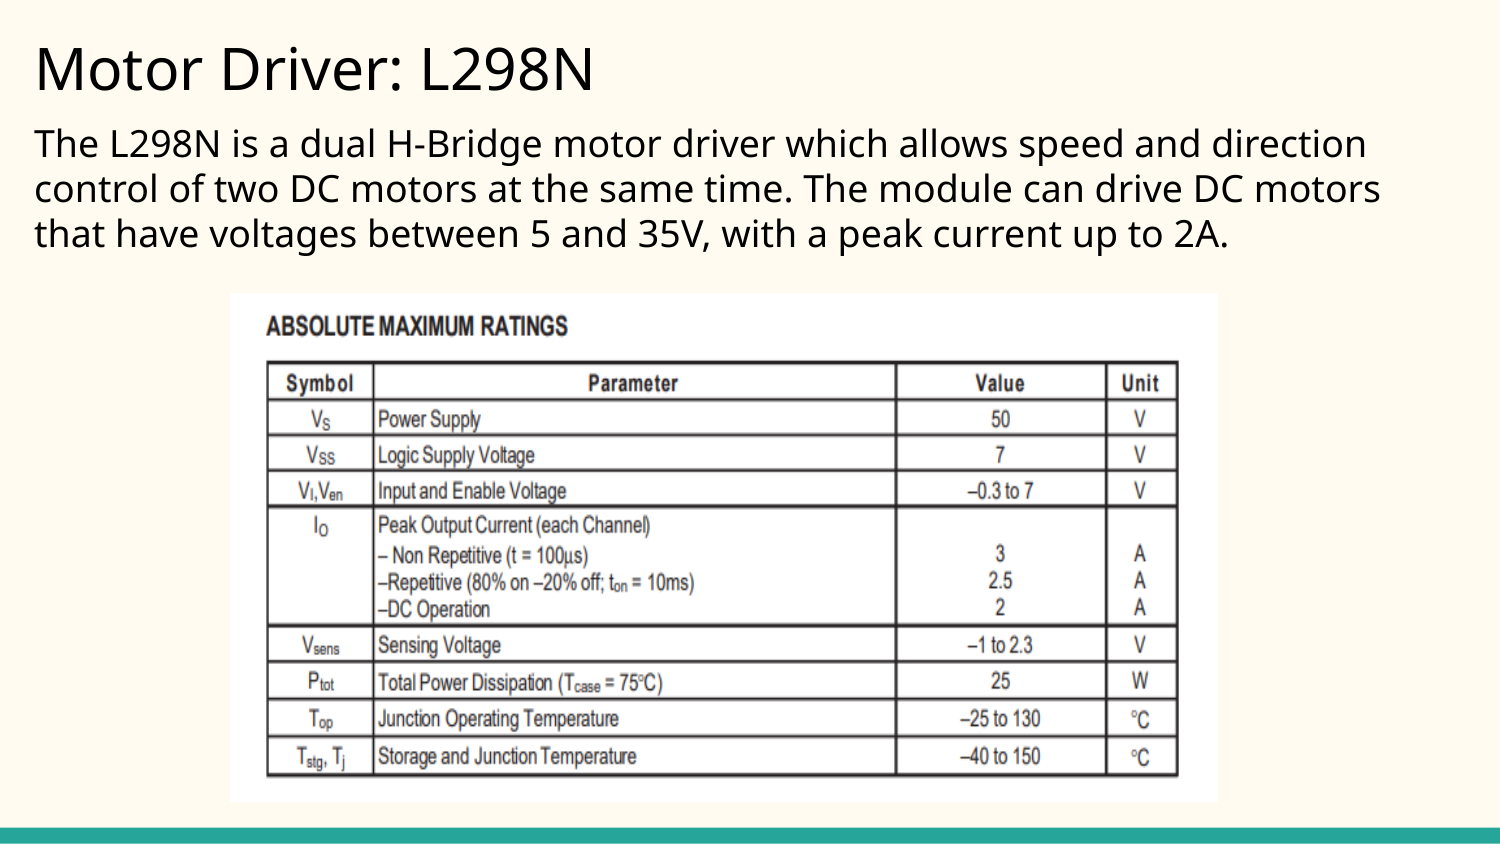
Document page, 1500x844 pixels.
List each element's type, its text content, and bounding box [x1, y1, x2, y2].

title Motor Driver: L298N [19, 16, 1417, 104]
text_box The L298N is a dual H-Bridge motor driver which allows speed and direction control of two DC motors at the same time. The module can drive DC motors that have voltages between 5 and 35V, with a peak current up to 2A. [19, 104, 1429, 443]
picture [229, 293, 1219, 802]
